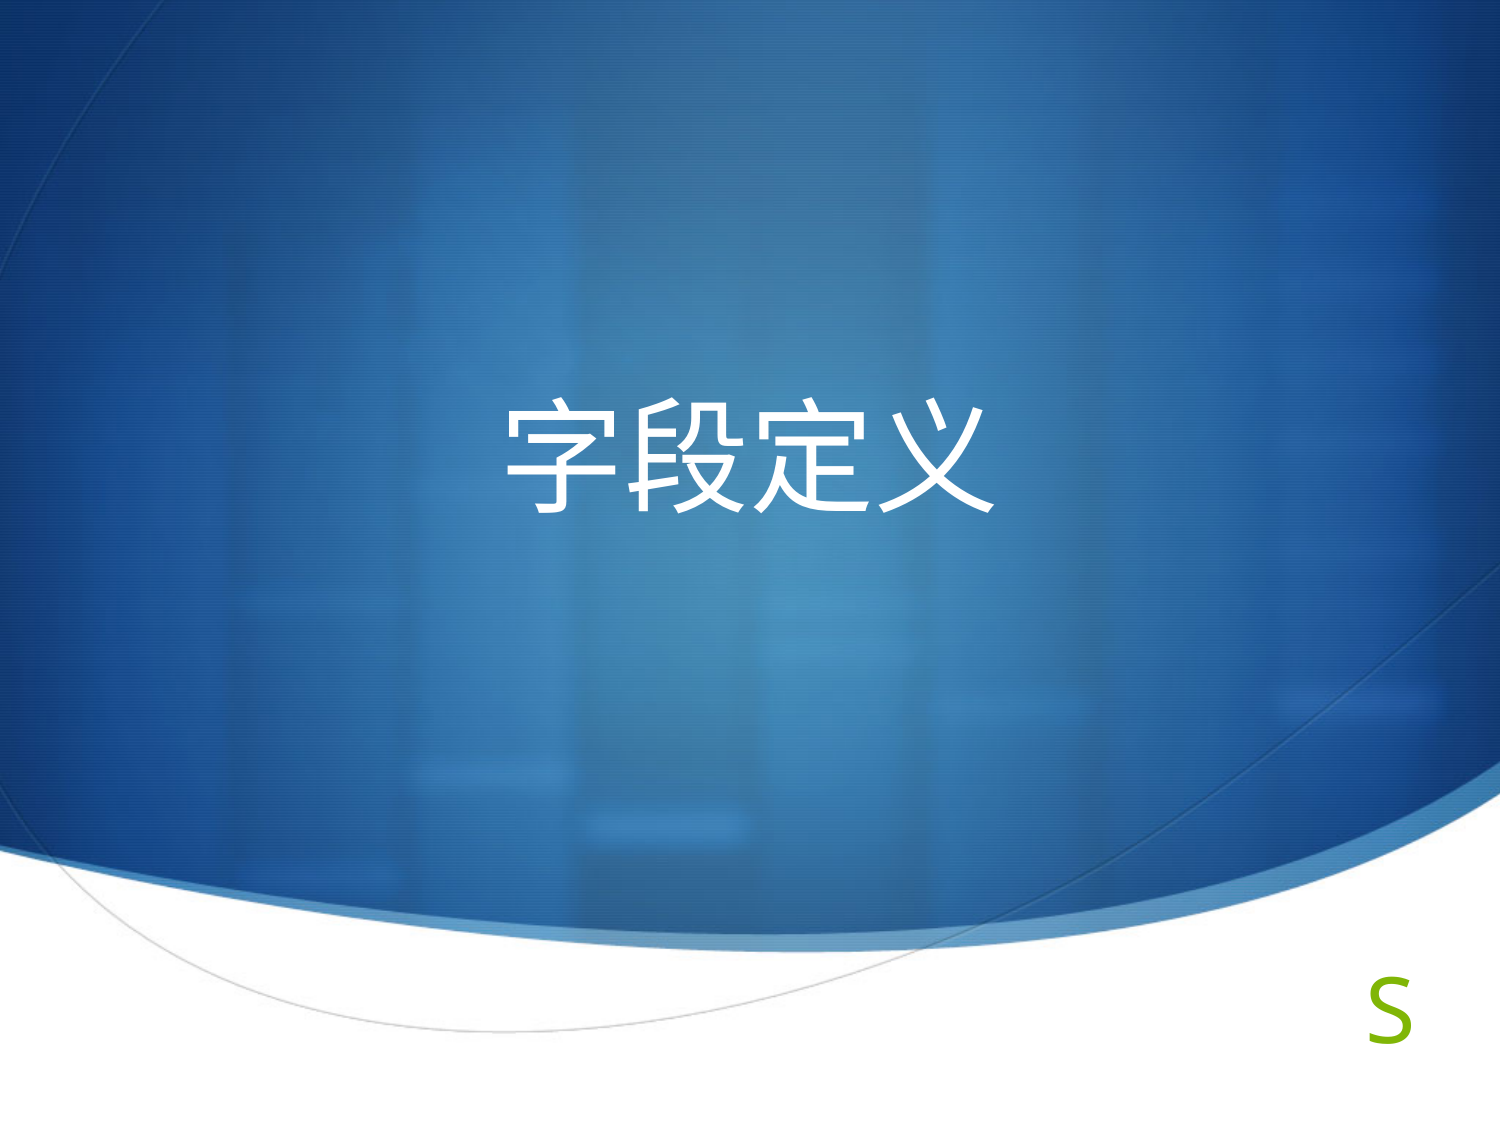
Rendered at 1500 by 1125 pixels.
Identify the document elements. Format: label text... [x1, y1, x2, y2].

title 字段定义 [75, 212, 1425, 529]
picture [0, 0, 1500, 1125]
